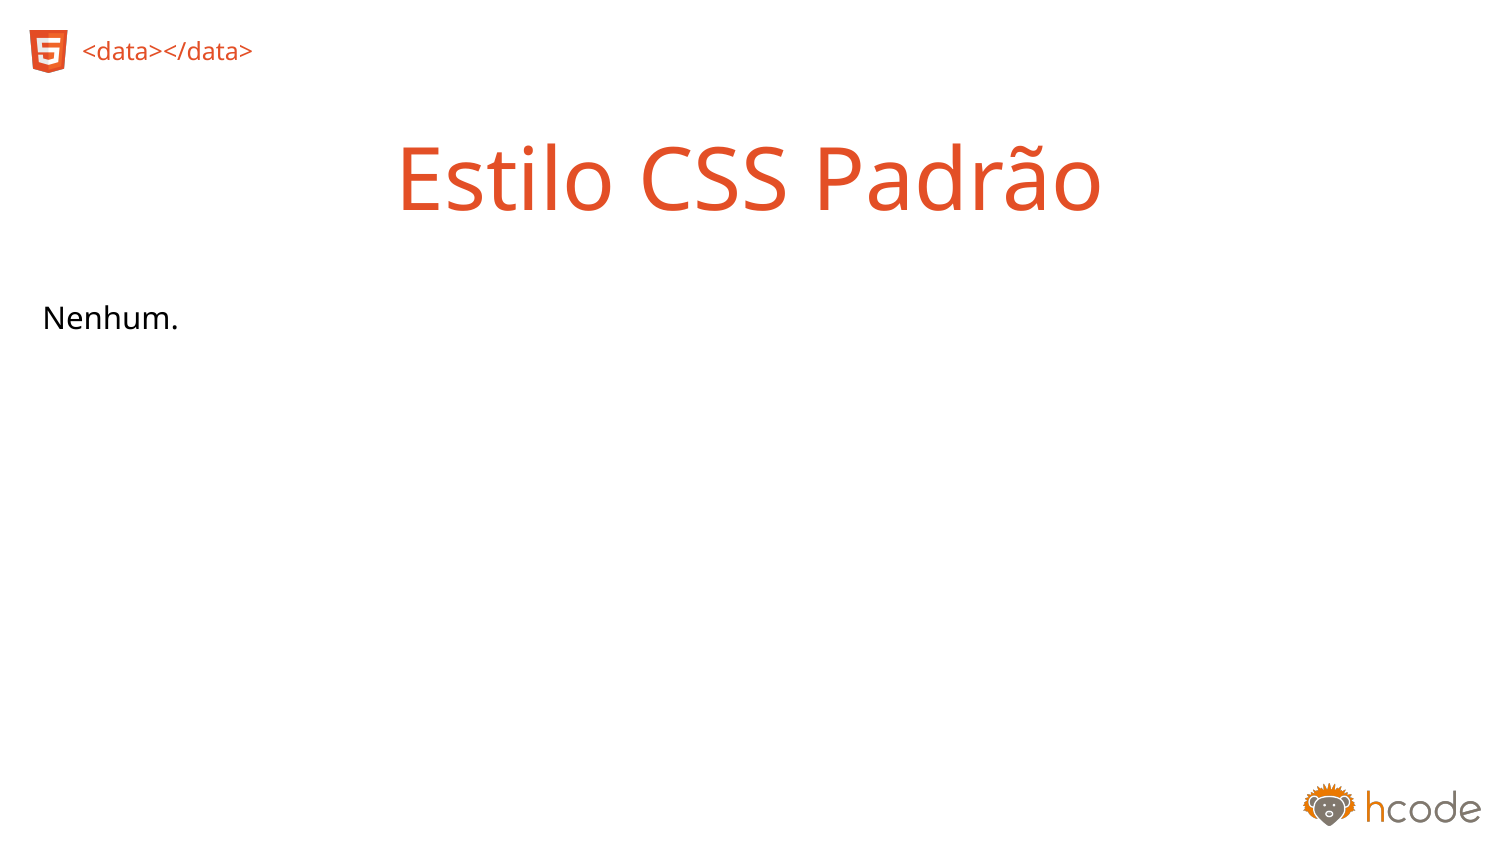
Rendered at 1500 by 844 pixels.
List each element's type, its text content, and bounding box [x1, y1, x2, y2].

text_box Estilo CSS Padrão [107, 108, 1393, 237]
text_box <data></data> [67, 20, 1445, 84]
picture [1303, 783, 1482, 827]
text_box Nenhum. [27, 264, 1471, 755]
picture [27, 30, 70, 73]
